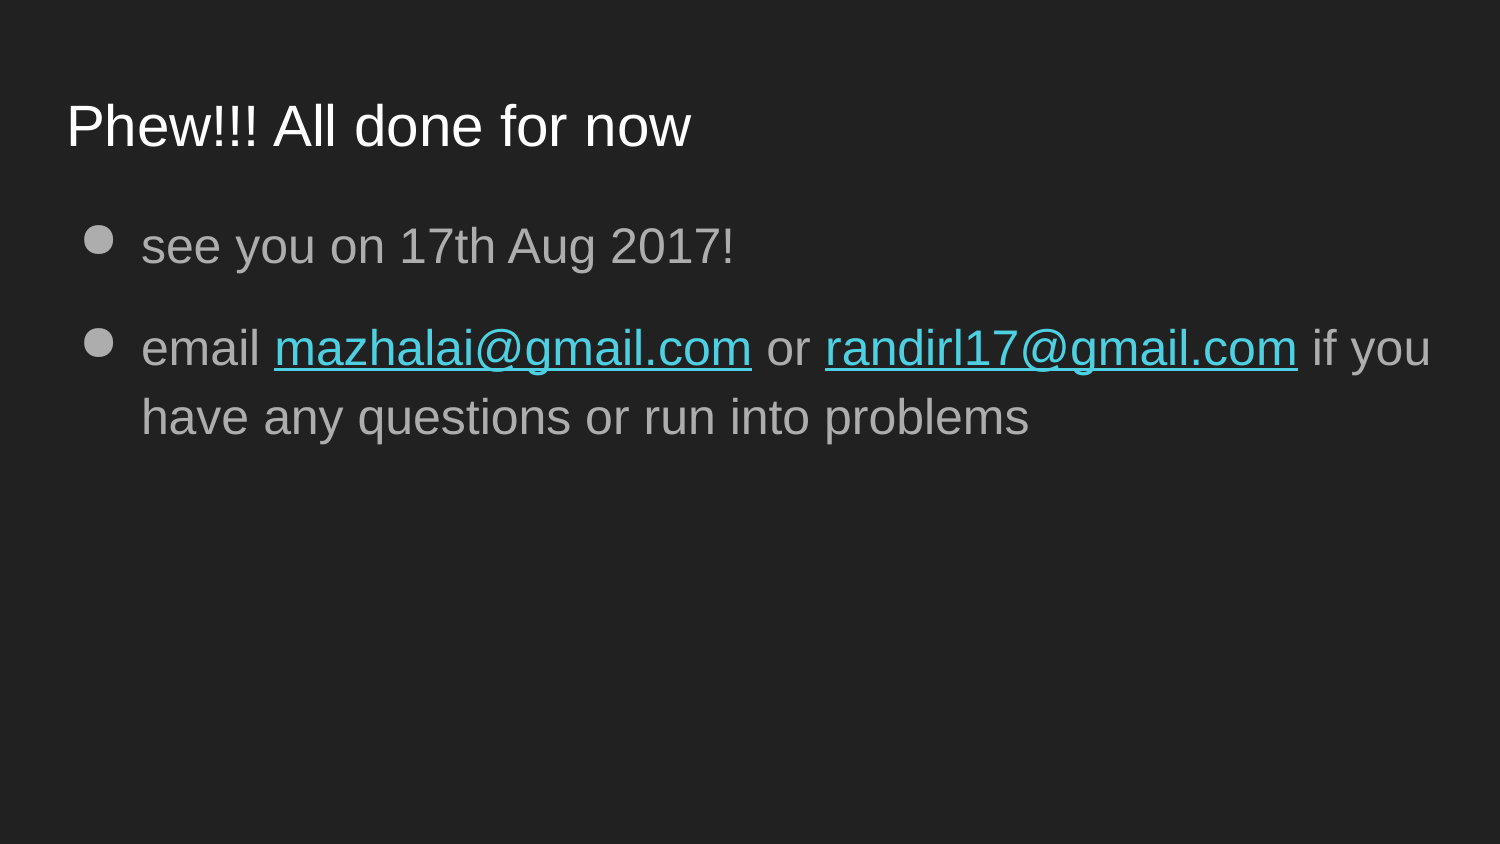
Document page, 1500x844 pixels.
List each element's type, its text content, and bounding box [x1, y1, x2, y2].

list see you on 17th Aug 2017! email mazhalai@gmail.com or randirl17@gmail.com if you have any questions or run into problems [51, 189, 1449, 750]
title Phew!!! All done for now [51, 72, 1449, 167]
